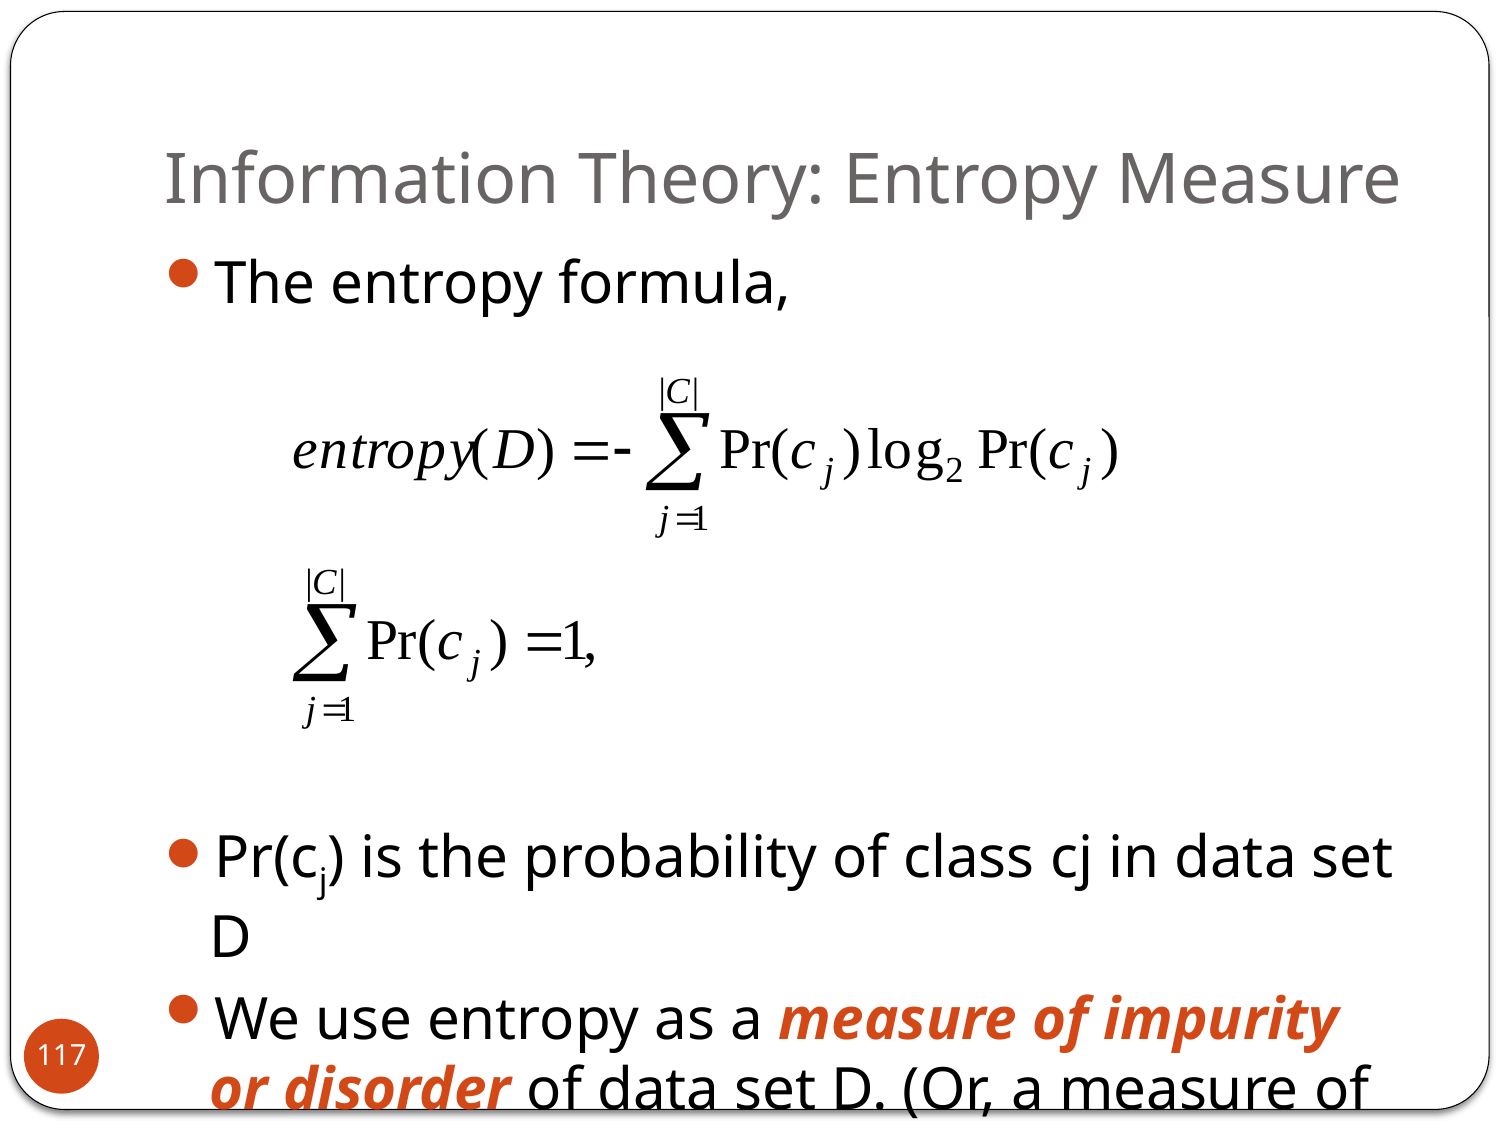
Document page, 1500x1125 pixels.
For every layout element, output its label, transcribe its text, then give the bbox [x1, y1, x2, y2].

slide_number 117 [23, 1018, 99, 1094]
title Information Theory: Entropy Measure [150, 45, 1425, 233]
list The entropy formula, Pr(cj) is the probability of class cj in data set D We use entropy as a measure of impurity or disorder of data set D. (Or, a measure of information in a tree) [150, 237, 1425, 988]
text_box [283, 362, 1129, 740]
